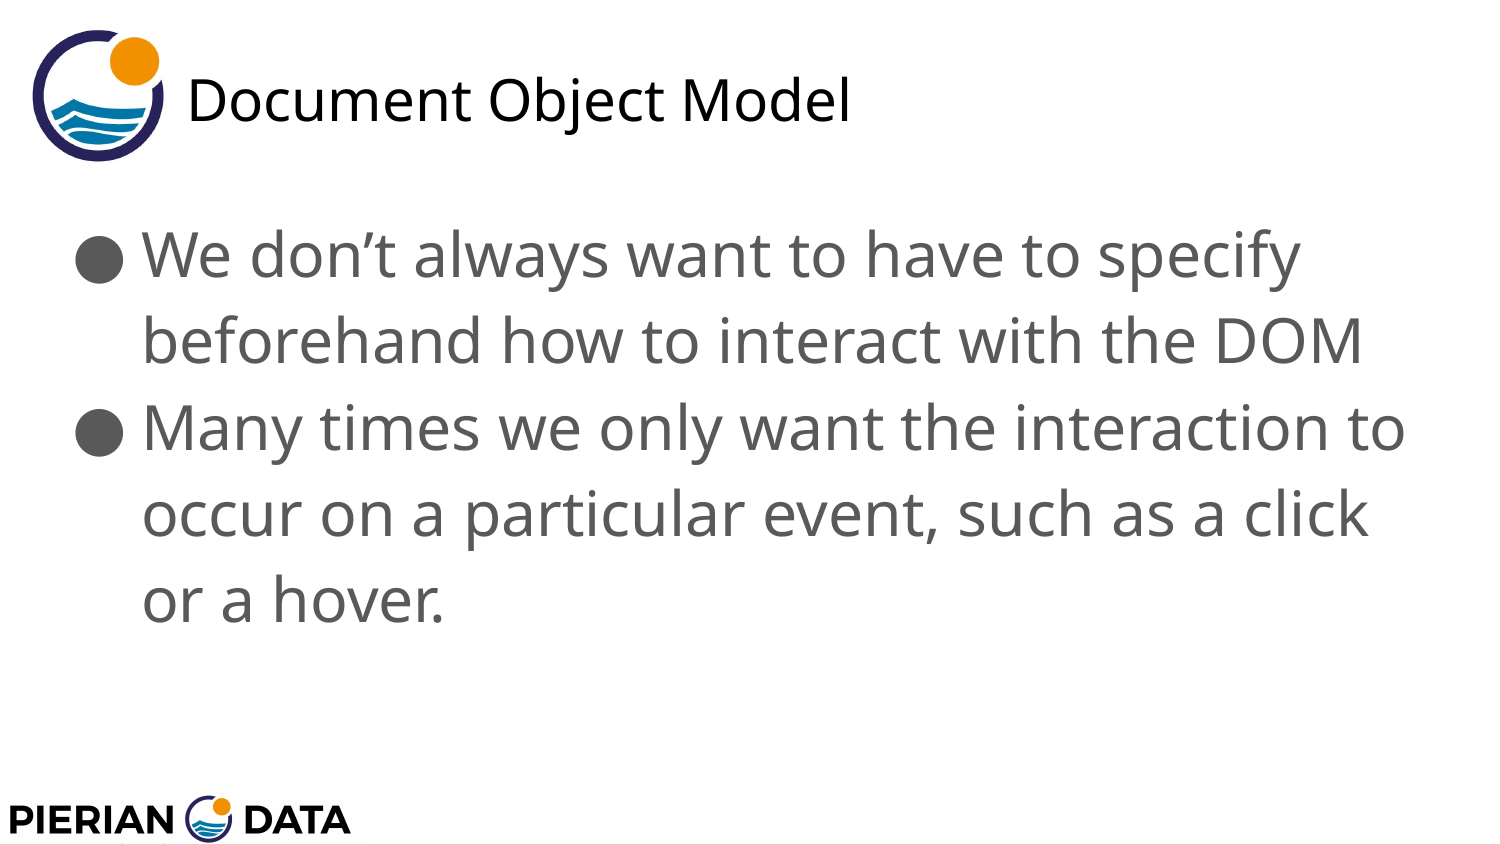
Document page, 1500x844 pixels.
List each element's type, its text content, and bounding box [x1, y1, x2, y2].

picture [24, 24, 172, 167]
picture [0, 787, 368, 844]
title Document Object Model [176, 48, 1449, 143]
list We don’t always want to have to specify beforehand how to interact with the DOM Many times we only want the interaction to occur on a particular event, such as a click or a hover. [51, 189, 1449, 750]
